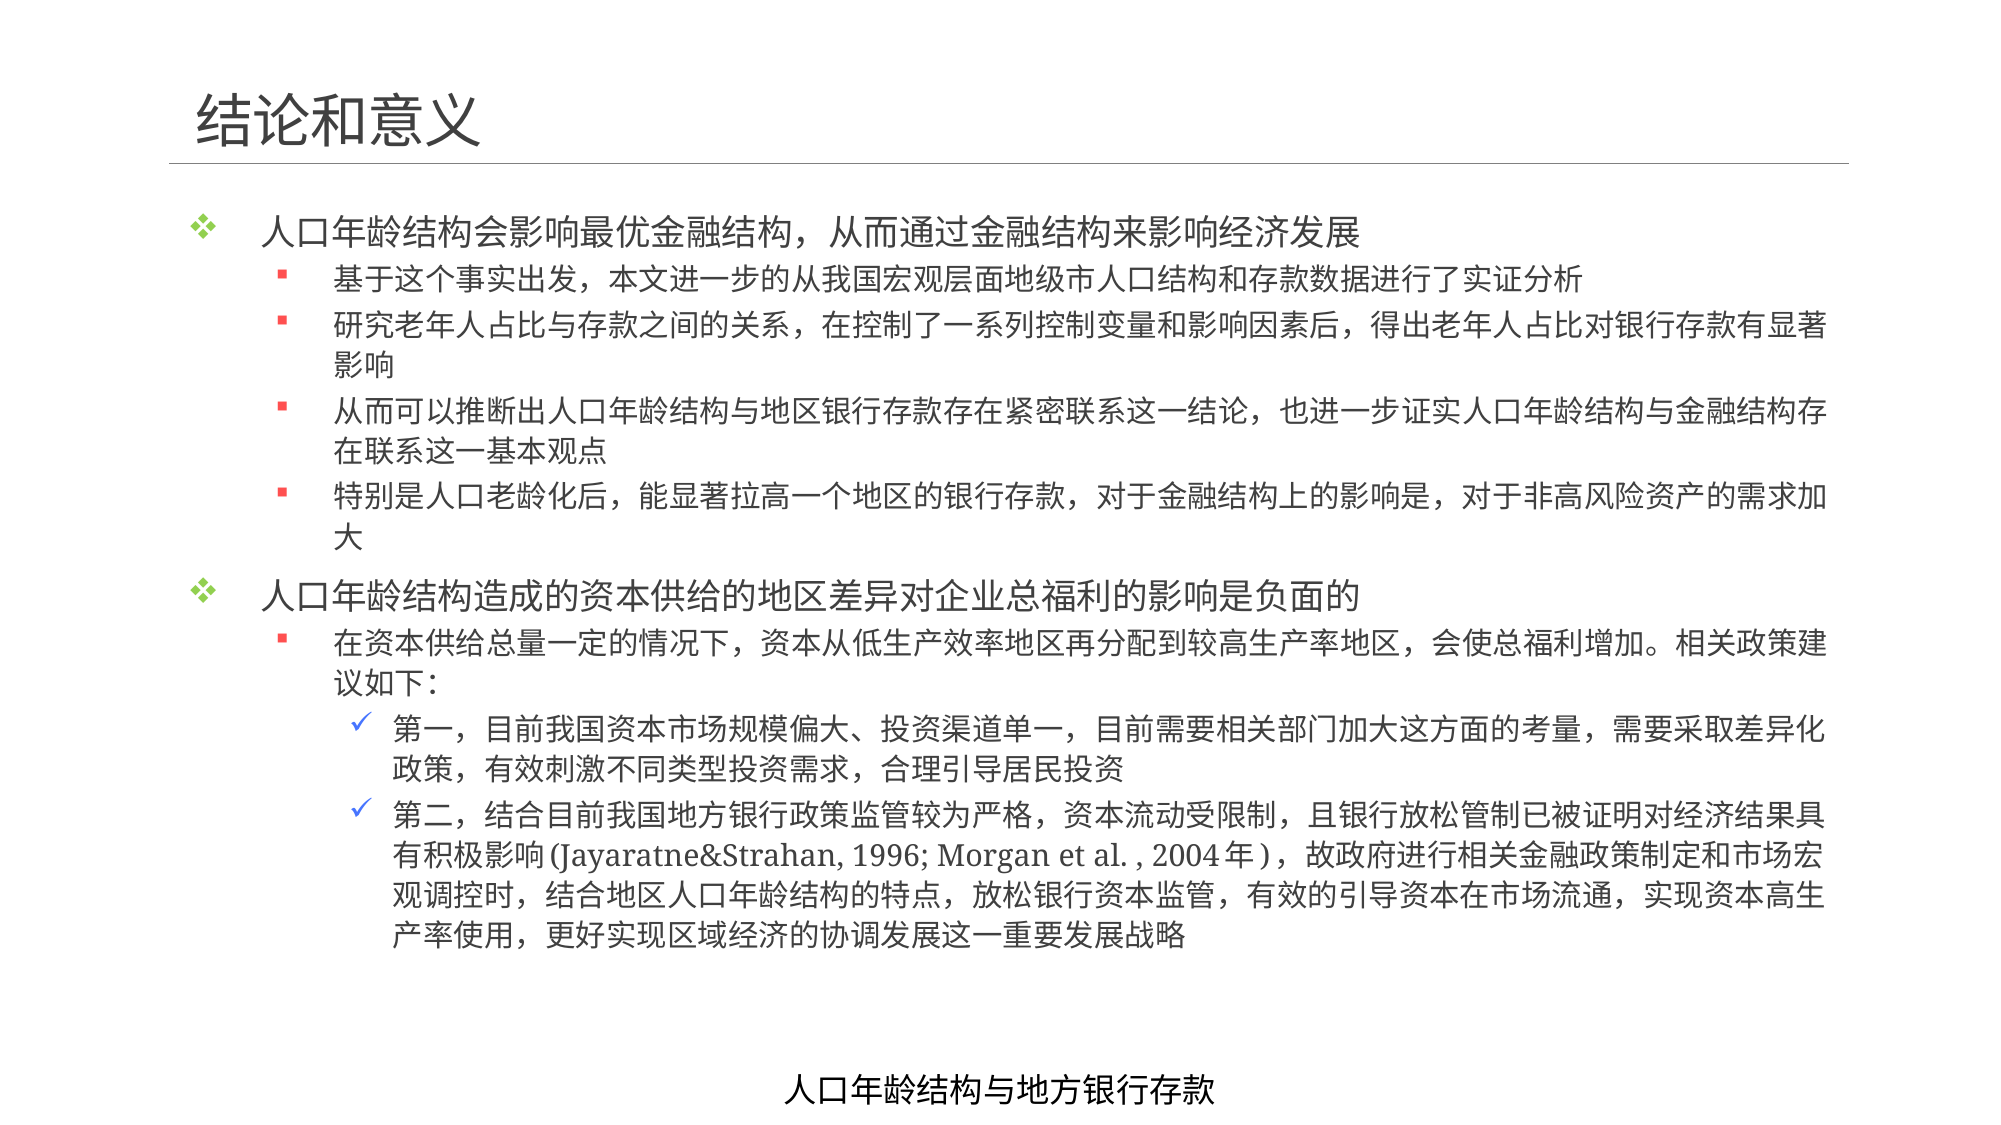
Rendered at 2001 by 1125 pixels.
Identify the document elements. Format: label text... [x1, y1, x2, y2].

footer 人口年龄结构与地方银行存款 [527, 1059, 1473, 1120]
list 人口年龄结构会影响最优金融结构，从而通过金融结构来影响经济发展 基于这个事实出发，本文进一步的从我国宏观层面地级市人口结构和存款数据进行了实证分析 研究老年人占比与存款之间的关系，在控制了一系列控制变量和影响因素后，得出老年人占比对银行存款有显著影响 从而可以推断出人口年龄结构与地区银行存款存在紧密联系这一结论，也进一步证实人口年龄结构与金融结构存在联系这一基本观点 特别是人口老龄化后，能显著拉高一个地区的银行存款，对于金融结构上的影响是，对于非高风险资产的需求加大 人口年龄结构造成的资本供给的地区差异对企业总福利的影响是负面的 在资本供给总量一定的情况下，资本从低生产效率地区再分配到较高生产率地区，会使总福利增加。相关政策建议如下： 第一，目前我国资本市场规模偏大、投资渠道单一，目前需要相关部门加大这方面的考量，需要采取差异化政策，有效刺激不同类型投资需求，合理引导居民投资 第二，结合目前我国地方银行政策监管较为严格，资本流动受限制，且银行放松管制已被证明对经济结果具有积极影响(Jayaratne&Strahan, 1996; Morgan et al. , 2004年)，故政府进行相关金融政策制定和市场宏观调控时，结合地区人口年龄结构的特点，放松银行资本监管，有效的引导资本在市场流通，实现资本高生产率使用，更好实现区域经济的协调发展这一重要发展战略 [180, 198, 1830, 963]
title 结论和意义 [180, 47, 1830, 162]
